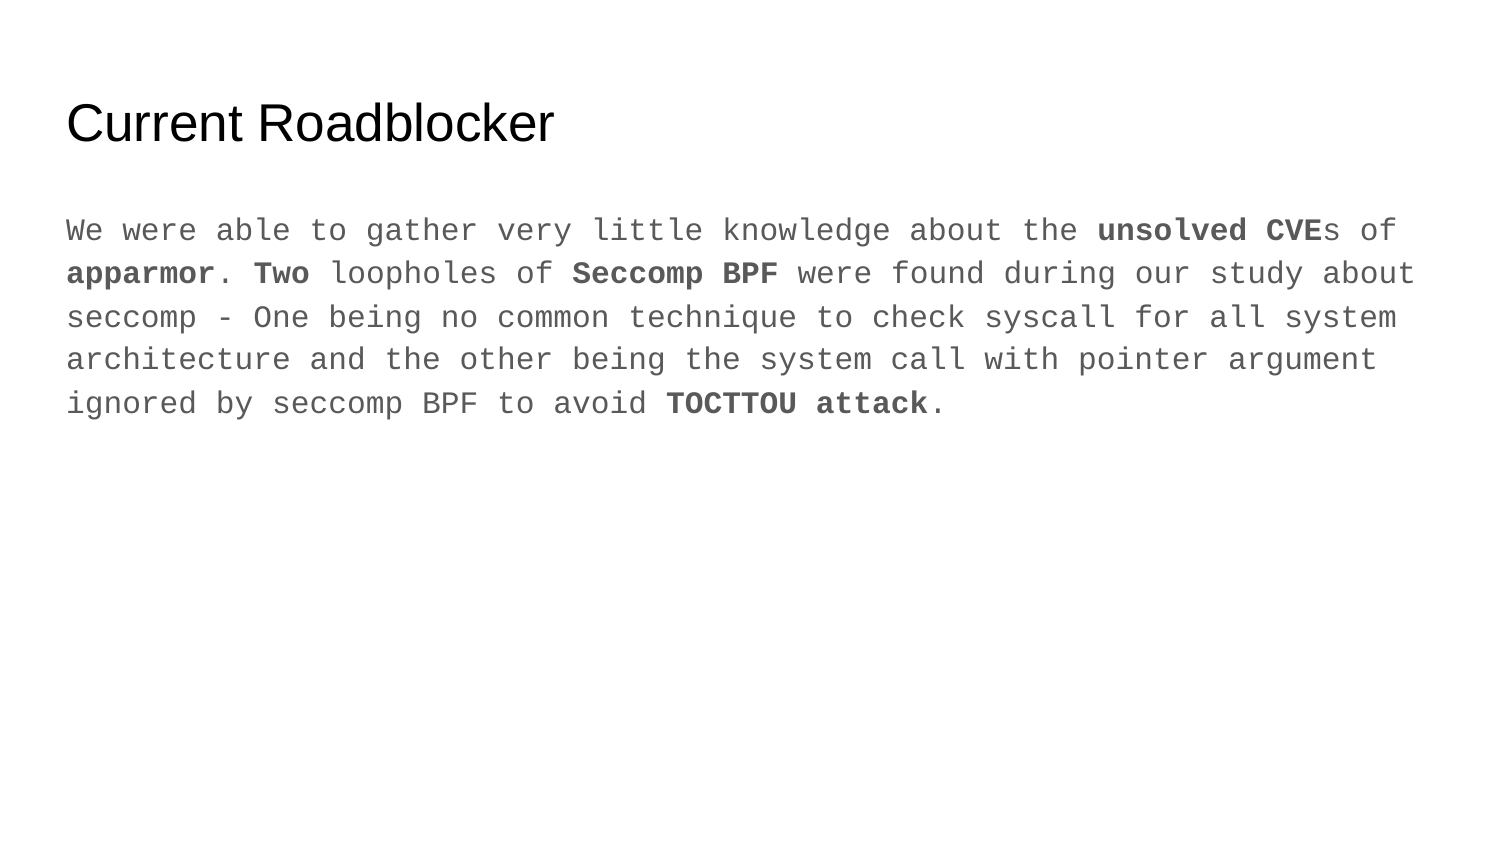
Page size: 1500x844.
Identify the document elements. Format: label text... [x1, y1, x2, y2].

list We were able to gather very little knowledge about the unsolved CVEs of apparmor. Two loopholes of Seccomp BPF were found during our study about seccomp - One being no common technique to check syscall for all system architecture and the other being the system call with pointer argument ignored by seccomp BPF to avoid TOCTTOU attack. [51, 189, 1449, 750]
title Current Roadblocker [51, 72, 1449, 167]
